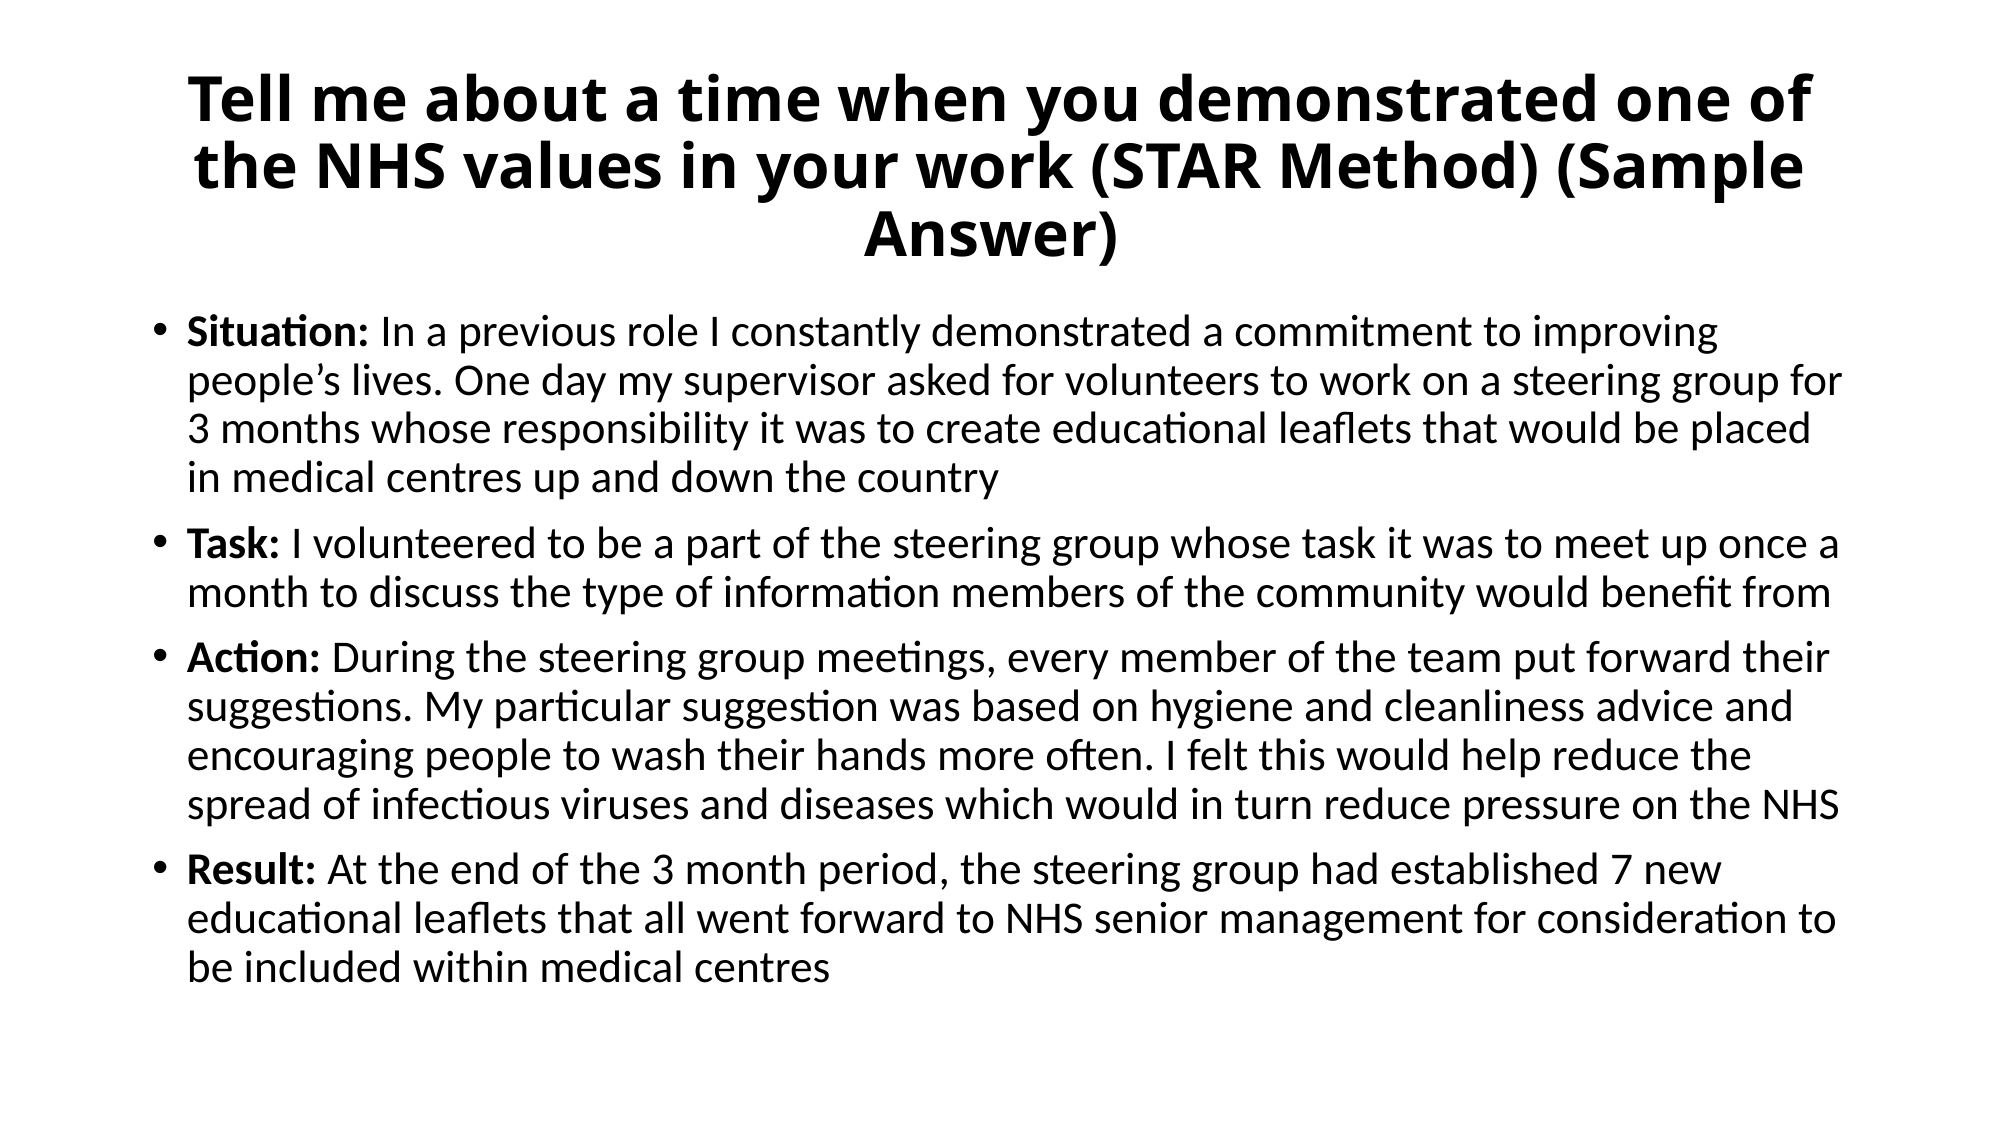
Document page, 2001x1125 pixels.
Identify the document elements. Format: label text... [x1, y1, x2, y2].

list Situation: In a previous role I constantly demonstrated a commitment to improving people’s lives. One day my supervisor asked for volunteers to work on a steering group for 3 months whose responsibility it was to create educational leaflets that would be placed in medical centres up and down the country Task: I volunteered to be a part of the steering group whose task it was to meet up once a month to discuss the type of information members of the community would benefit from Action: During the steering group meetings, every member of the team put forward their suggestions. My particular suggestion was based on hygiene and cleanliness advice and encouraging people to wash their hands more often. I felt this would help reduce the spread of infectious viruses and diseases which would in turn reduce pressure on the NHS Result: At the end of the 3 month period, the steering group had established 7 new educational leaflets that all went forward to NHS senior management for consideration to be included within medical centres [137, 299, 1863, 1014]
title Tell me about a time when you demonstrated one of the NHS values in your work (STAR Method) (Sample Answer) [137, 59, 1863, 278]
